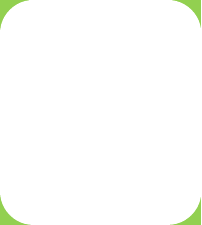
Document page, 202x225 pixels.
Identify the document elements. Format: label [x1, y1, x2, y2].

text_box [0, 0, 201, 225]
